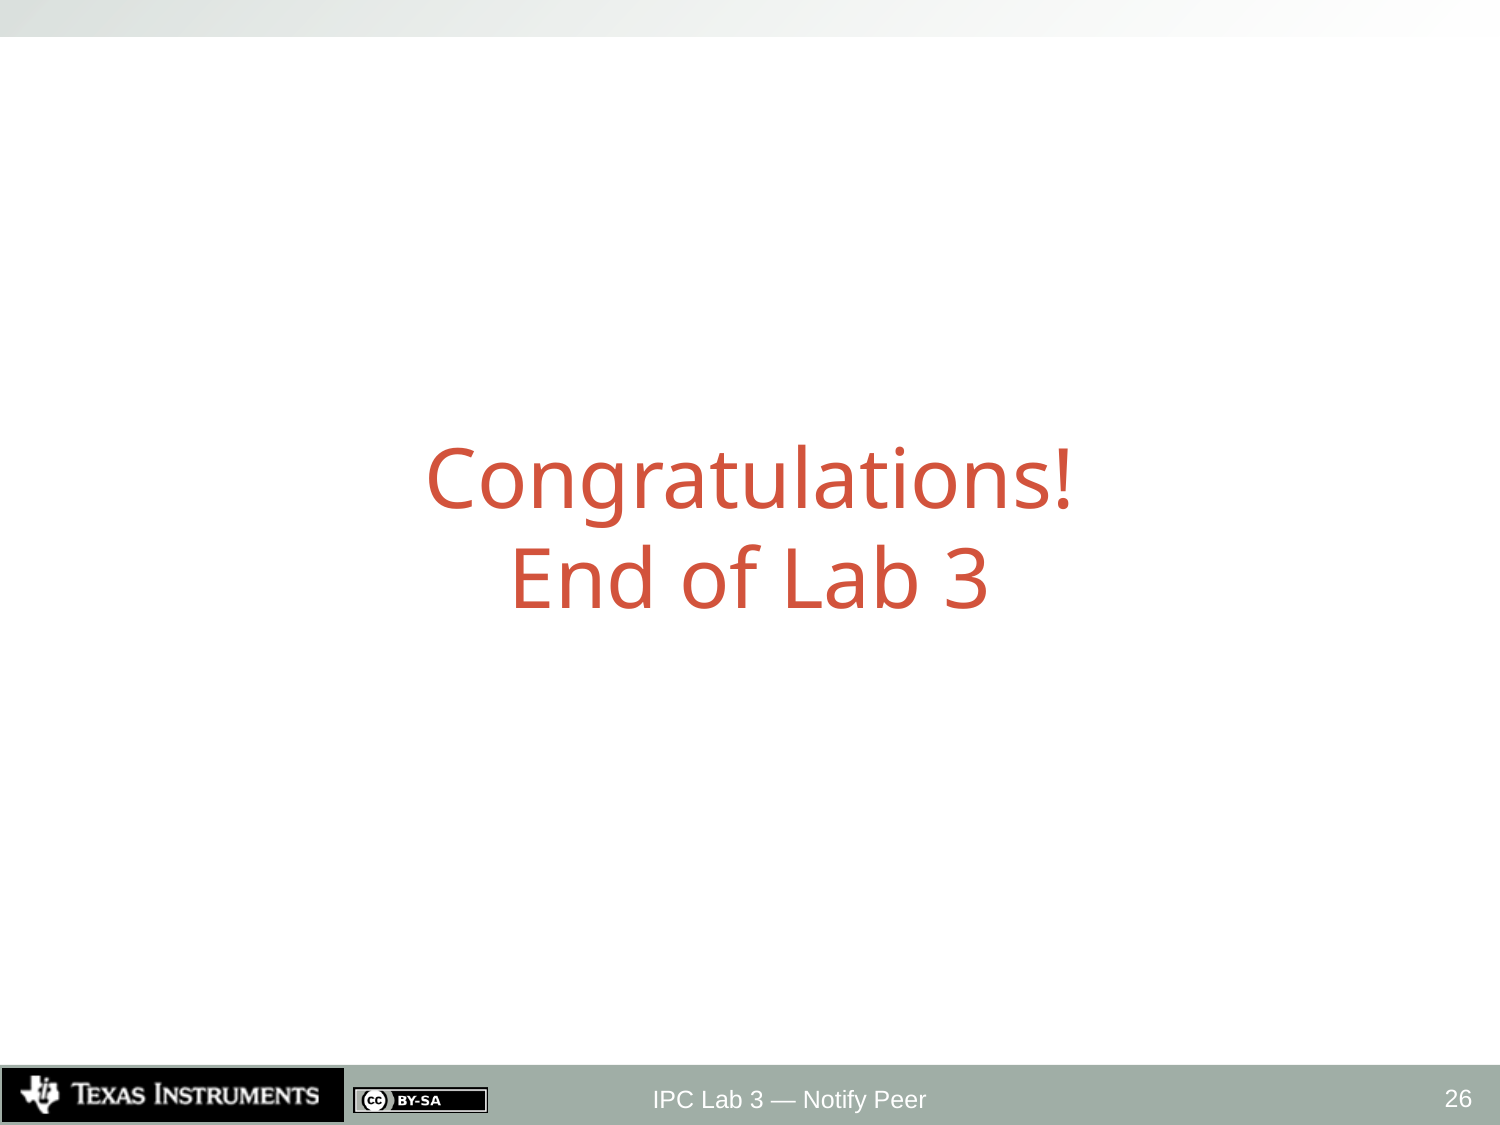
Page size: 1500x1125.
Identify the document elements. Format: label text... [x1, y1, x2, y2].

slide_number 26 [1312, 1071, 1488, 1125]
title Congratulations! End of Lab 3 [75, 112, 1425, 938]
picture [353, 1087, 488, 1113]
footer IPC Lab 3 — Notify Peer [637, 1071, 1312, 1125]
picture [2, 1068, 344, 1122]
